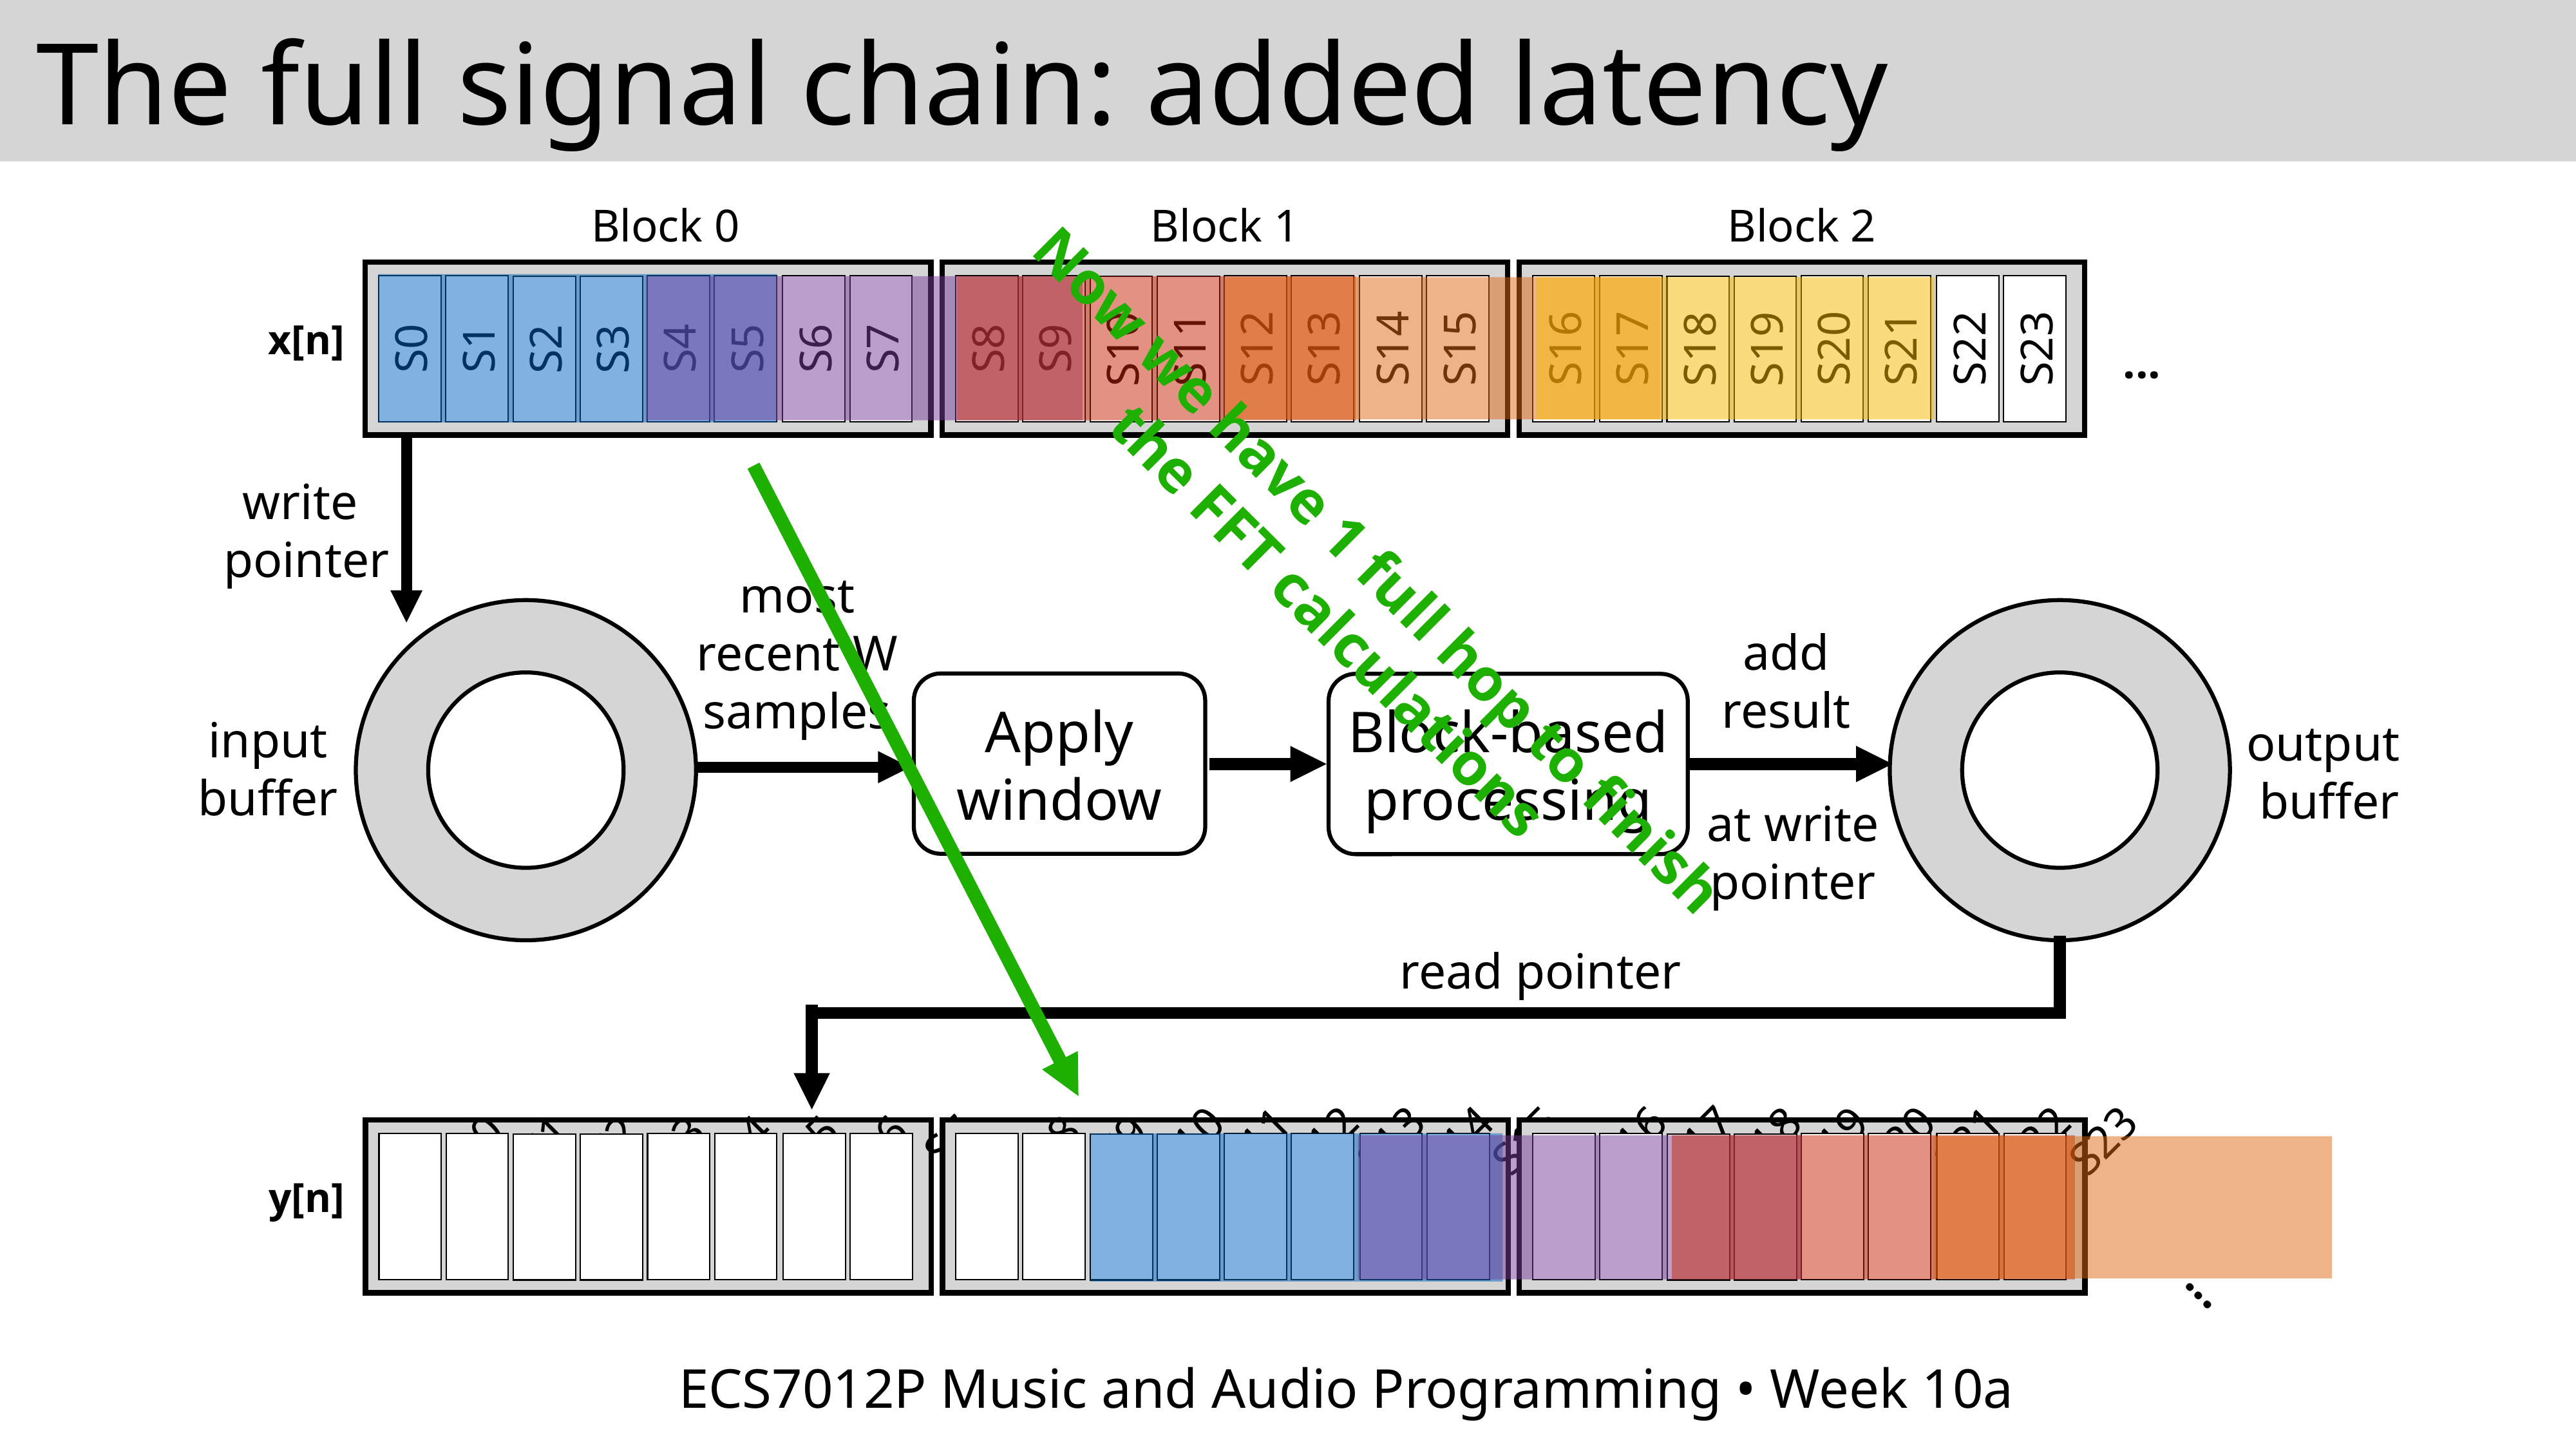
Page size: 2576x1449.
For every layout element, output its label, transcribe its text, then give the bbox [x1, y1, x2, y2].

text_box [378, 274, 1935, 423]
text_box x[n] [263, 308, 350, 368]
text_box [365, 193, 2167, 435]
title The full signal chain: added latency [30, 0, 2546, 162]
text_box add result [1716, 616, 1857, 743]
text_box y[n] [263, 1166, 350, 1226]
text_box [365, 1072, 2277, 1353]
text_box read pointer [1422, 935, 1687, 1004]
text_box output buffer [2240, 706, 2418, 834]
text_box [355, 600, 696, 941]
text_box [1422, 674, 1688, 855]
text_box input buffer [193, 703, 344, 831]
text_box write pointer [218, 466, 395, 593]
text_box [1090, 1133, 2333, 1282]
text_box [1687, 760, 1889, 768]
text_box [753, 465, 1422, 1097]
text_box at write pointer [1701, 788, 1884, 914]
text_box most recent W samples [691, 559, 753, 744]
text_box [1889, 600, 2230, 941]
text_box ECS7012P Music and Audio Programming • Week 10a [453, 1353, 2240, 1439]
